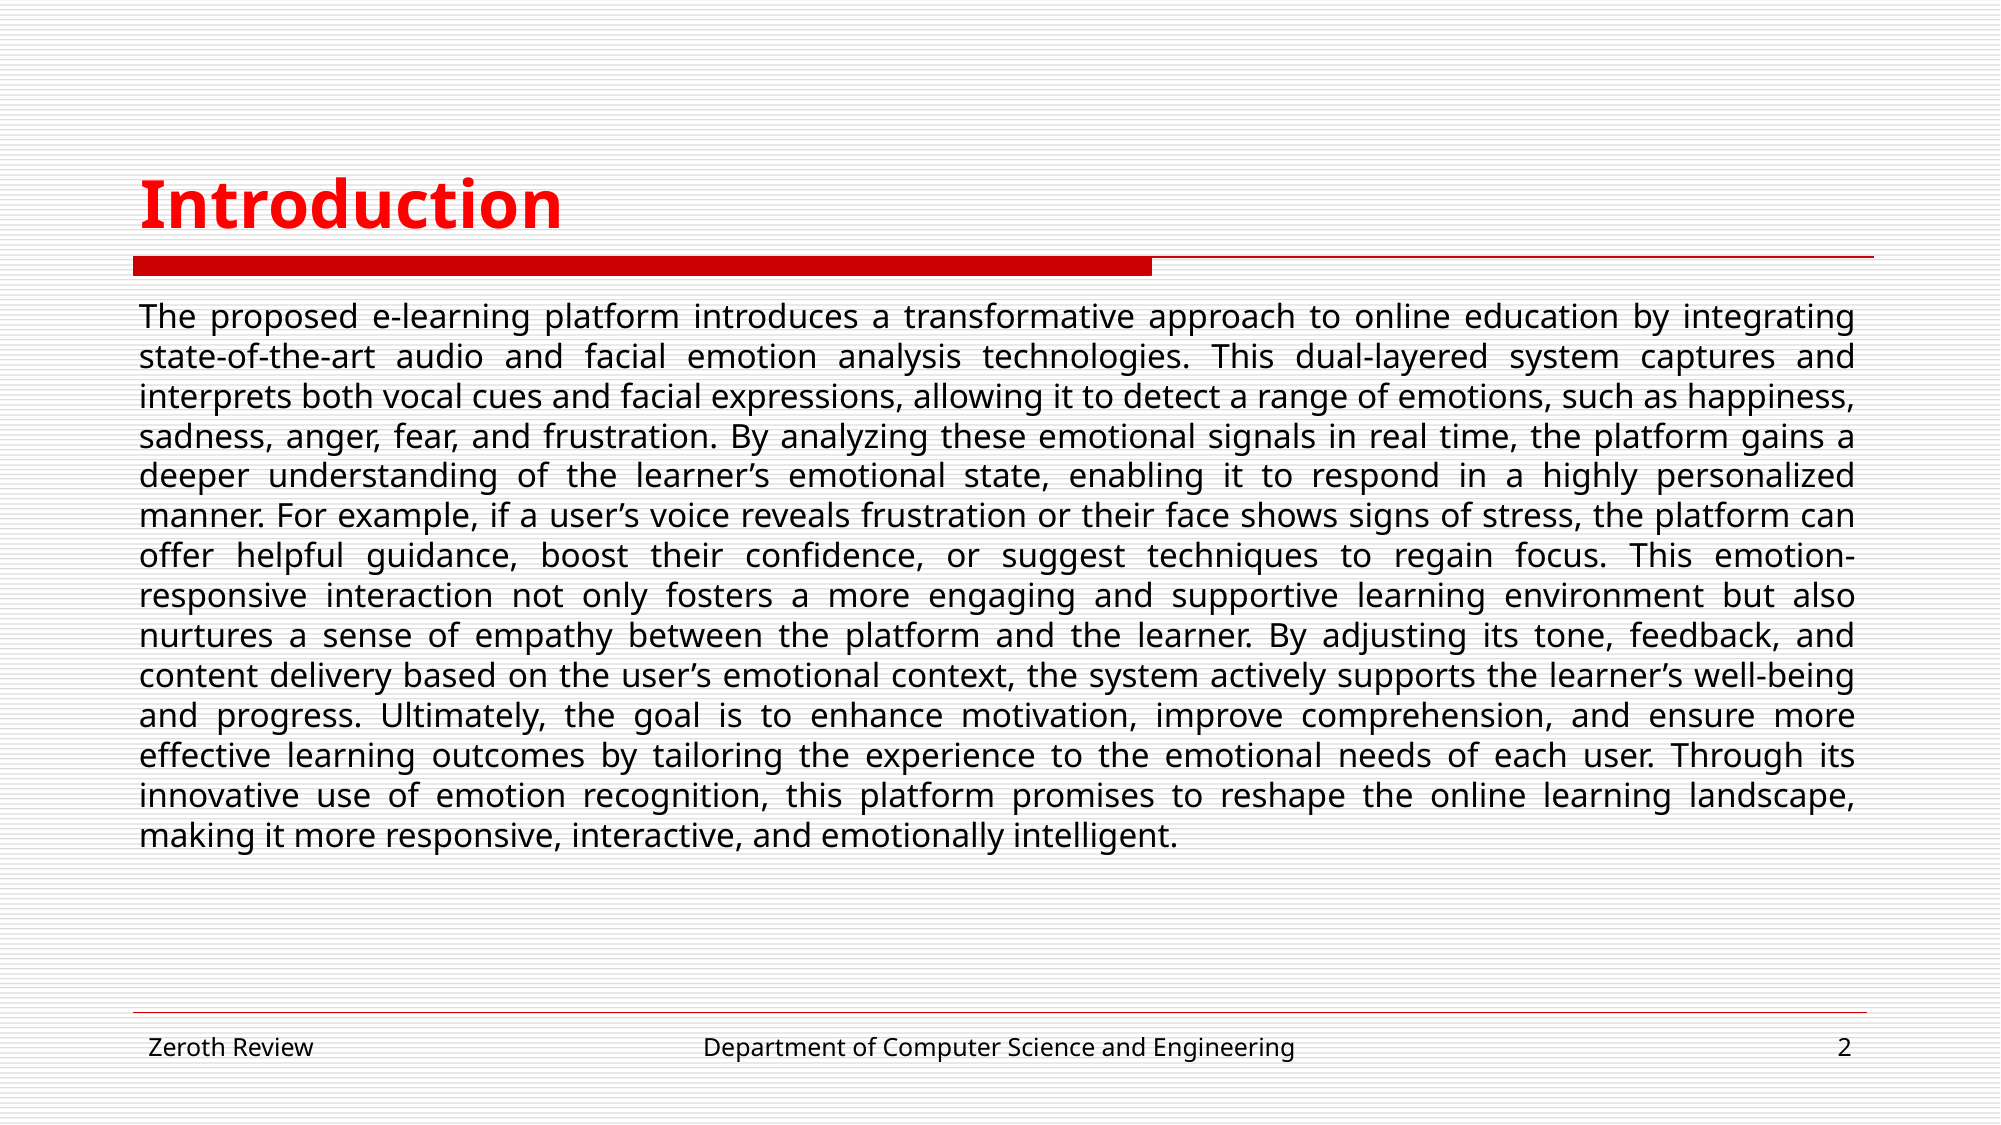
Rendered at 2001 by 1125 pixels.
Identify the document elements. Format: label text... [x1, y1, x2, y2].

title Introduction [125, 50, 1876, 250]
slide_number Zeroth Review [133, 1024, 567, 1103]
slide_number 2 [1433, 1024, 1867, 1103]
list The proposed e-learning platform introduces a transformative approach to online education by integrating state-of-the-art audio and facial emotion analysis technologies. This dual-layered system captures and interprets both vocal cues and facial expressions, allowing it to detect a range of emotions, such as happiness, sadness, anger, fear, and frustration. By analyzing these emotional signals in real time, the platform gains a deeper understanding of the learner’s emotional state, enabling it to respond in a highly personalized manner. For example, if a user’s voice reveals frustration or their face shows signs of stress, the platform can offer helpful guidance, boost their confidence, or suggest techniques to regain focus. This emotion-responsive interaction not only fosters a more engaging and supportive learning environment but also nurtures a sense of empathy between the platform and the learner. By adjusting its tone, feedback, and content delivery based on the user’s emotional context, the system actively supports the learner’s well-being and progress. Ultimately, the goal is to enhance motivation, improve comprehension, and ensure more effective learning outcomes by tailoring the experience to the emotional needs of each user. Through its innovative use of emotion recognition, this platform promises to reshape the online learning landscape, making it more responsive, interactive, and emotionally intelligent. [123, 287, 1874, 988]
footer Department of Computer Science and Engineering [683, 1024, 1317, 1103]
picture [0, 0, 2001, 1125]
